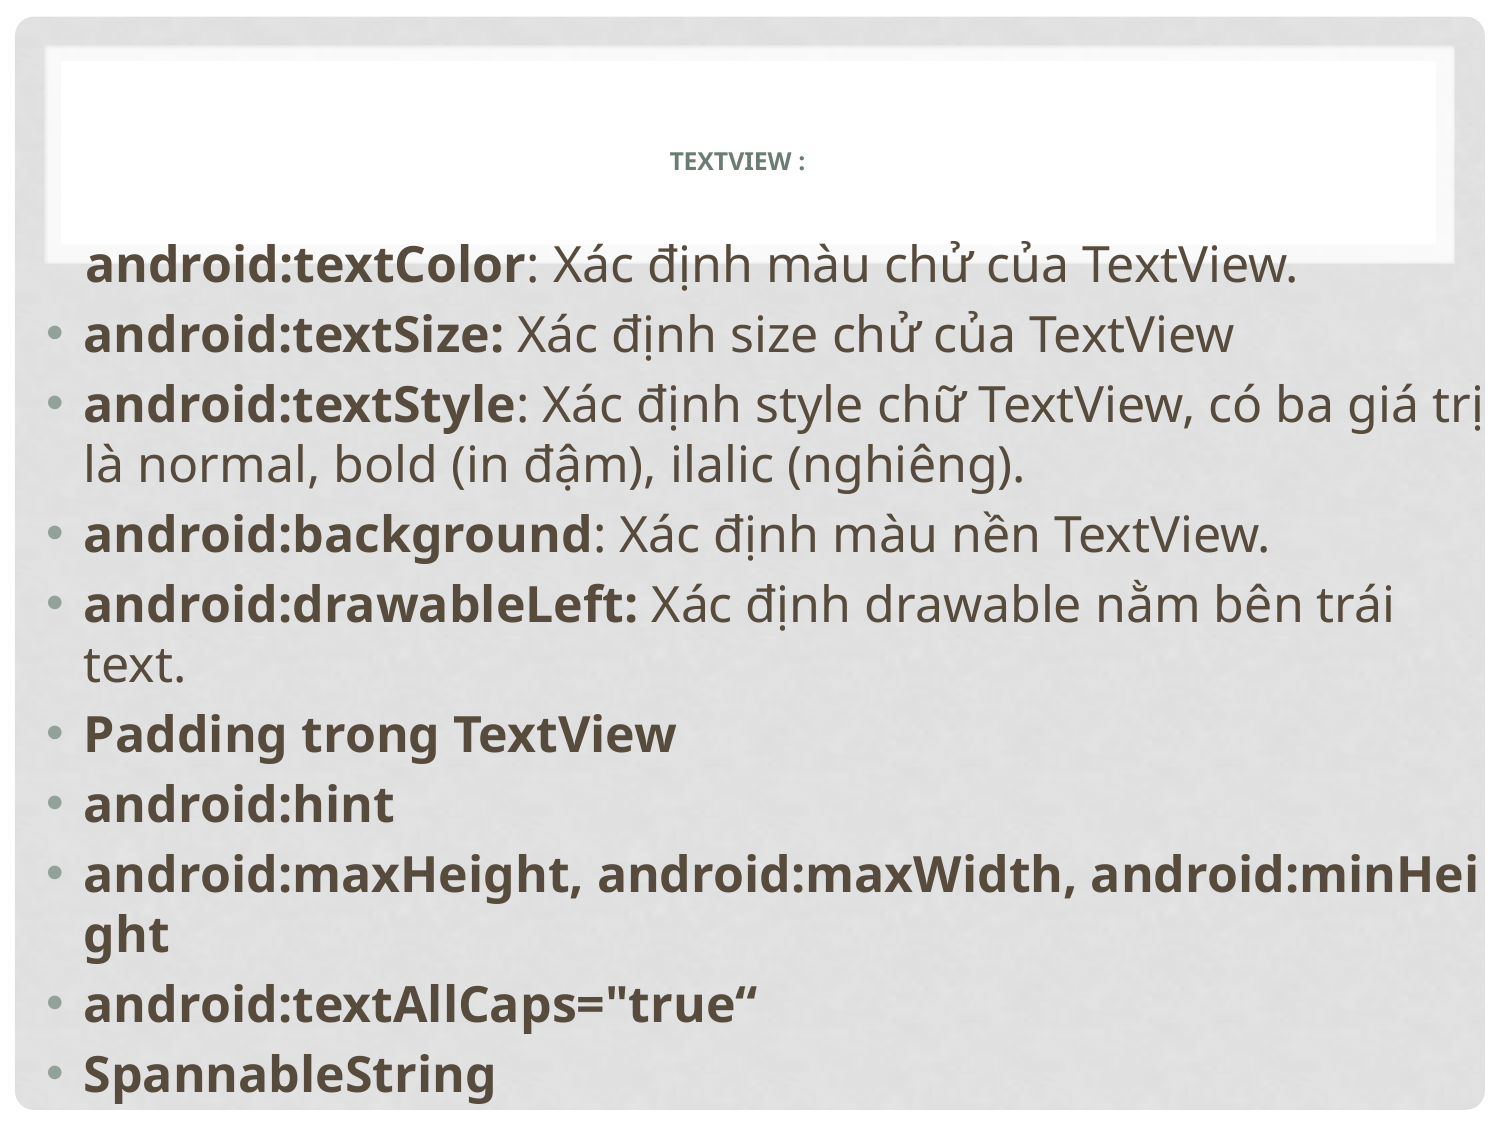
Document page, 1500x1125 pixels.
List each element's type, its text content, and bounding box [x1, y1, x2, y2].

list android:textColor: Xác định màu chử của TextView. android:textSize: Xác định size chử của TextView android:textStyle: Xác định style chữ TextView, có ba giá trị là normal, bold (in đậm), ilalic (nghiêng). android:background: Xác định màu nền TextView. android:drawableLeft: Xác định drawable nằm bên trái text. Padding trong TextView android:hint android:maxHeight, android:maxWidth, android:minHeight android:textAllCaps="true“ SpannableString [12, 224, 1500, 1125]
title TextView : [62, 137, 1413, 224]
